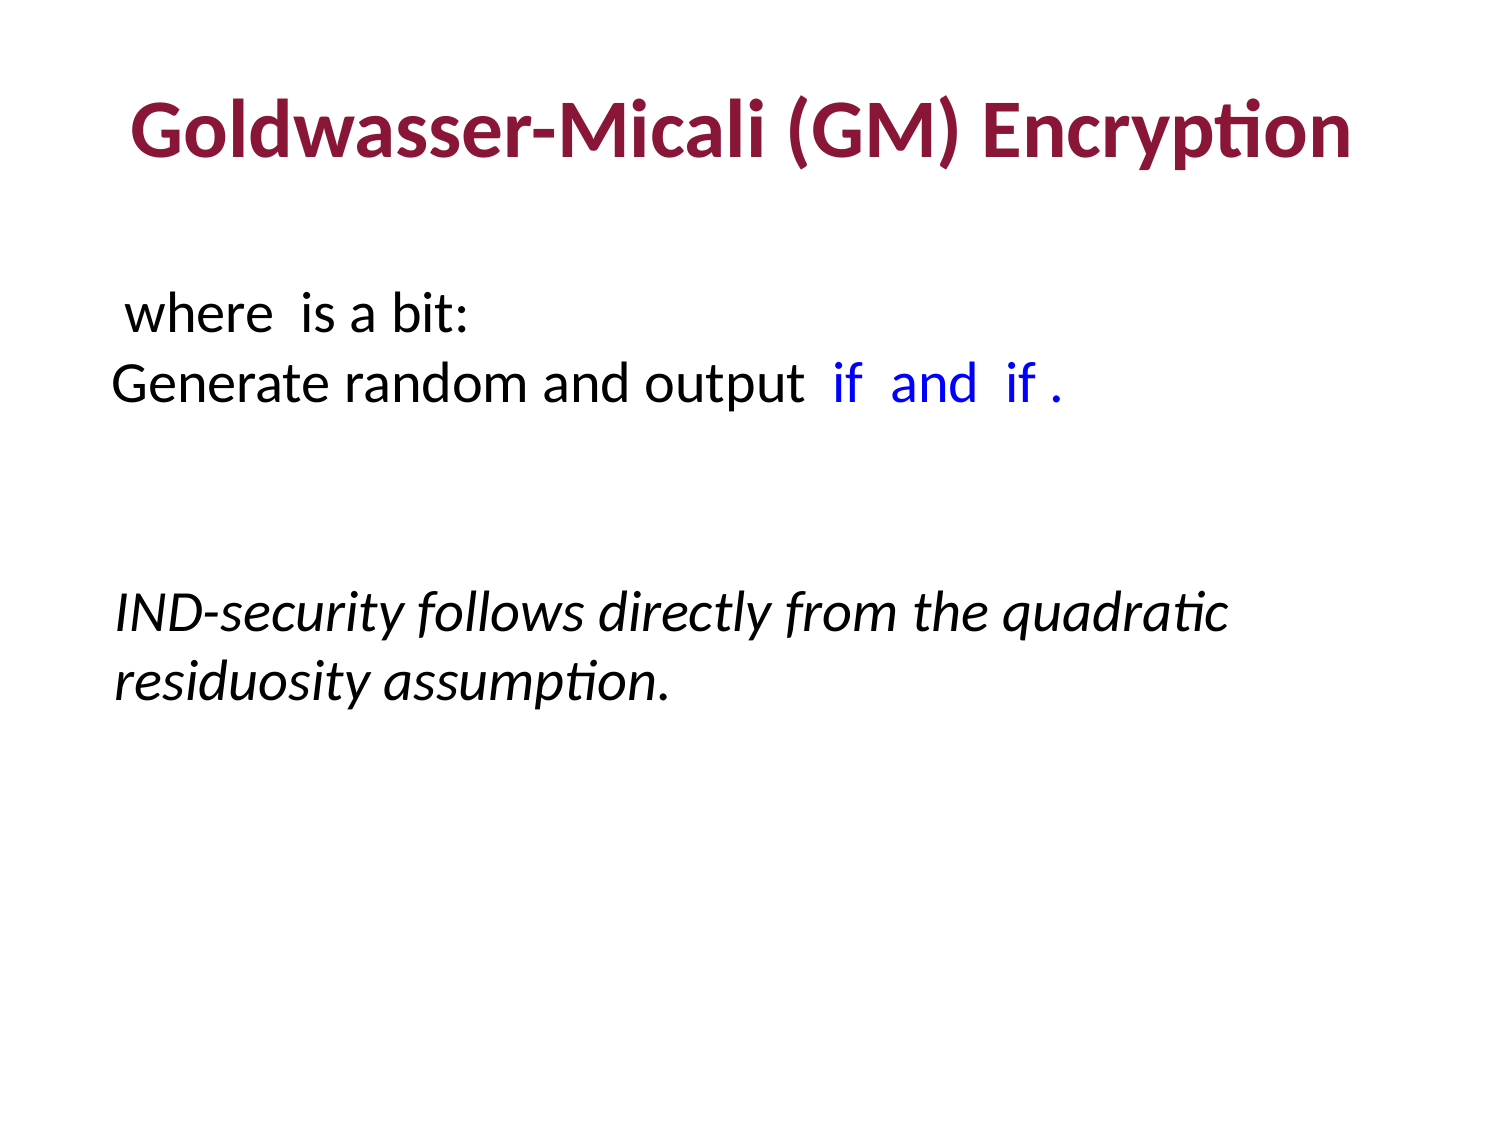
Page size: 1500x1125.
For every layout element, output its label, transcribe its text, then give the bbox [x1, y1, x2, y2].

text_box IND-security follows directly from the quadratic residuosity assumption. [100, 565, 1408, 720]
text_box Goldwasser-Micali (GM) Encryption [76, 66, 1408, 197]
